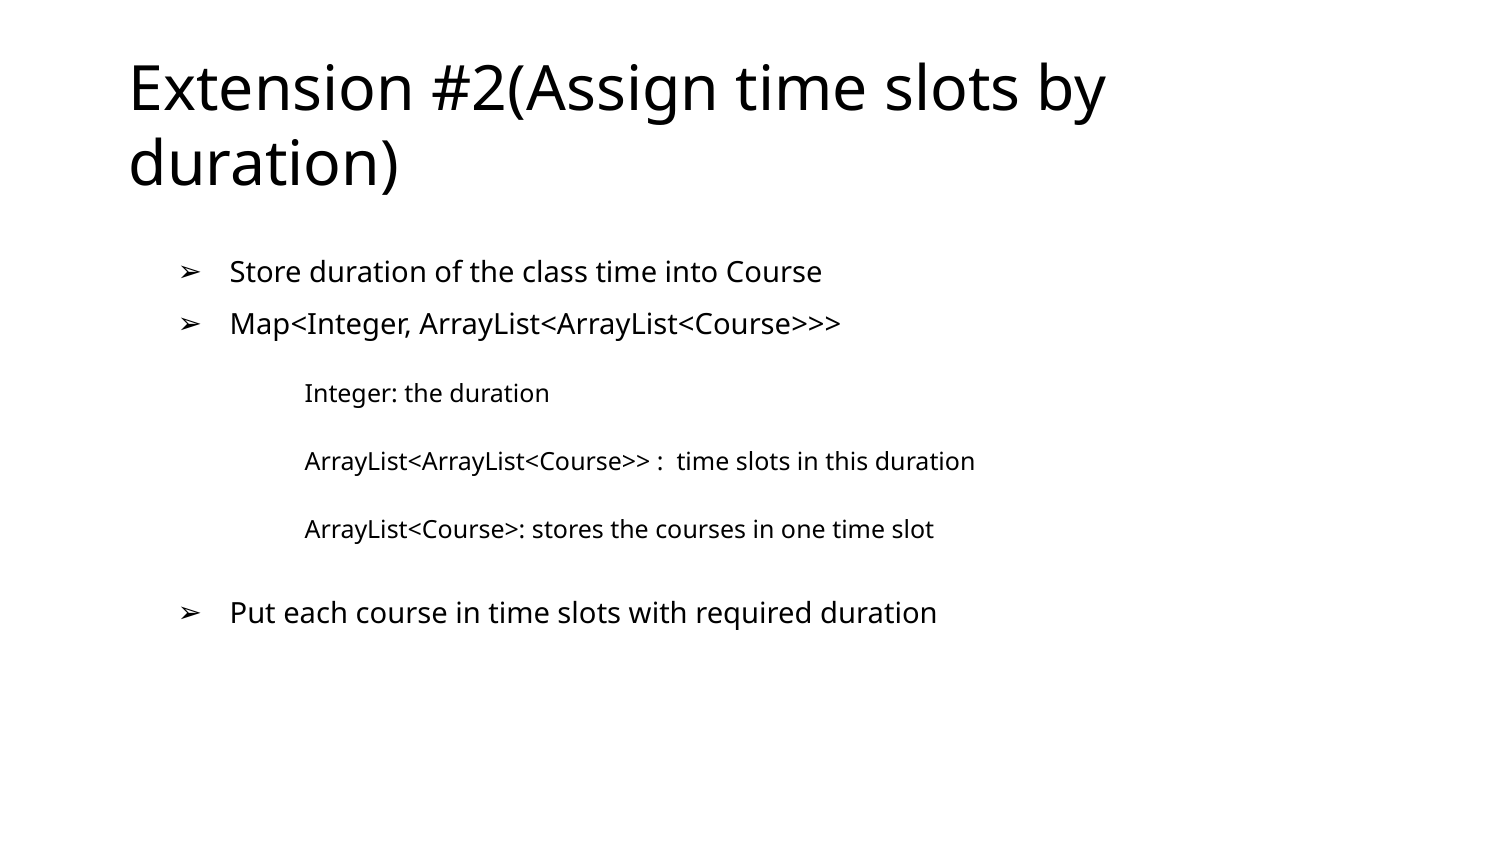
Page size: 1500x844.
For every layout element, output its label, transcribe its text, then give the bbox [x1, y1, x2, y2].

title Extension #2(Assign time slots by duration) [113, 106, 1281, 213]
list Store duration of the class time into Course Map<Integer, ArrayList<ArrayList<Course>>> Integer: the duration ArrayList<ArrayList<Course>> : time slots in this duration ArrayList<Course>: stores the courses in one time slot Put each course in time slots with required duration [139, 220, 1387, 749]
